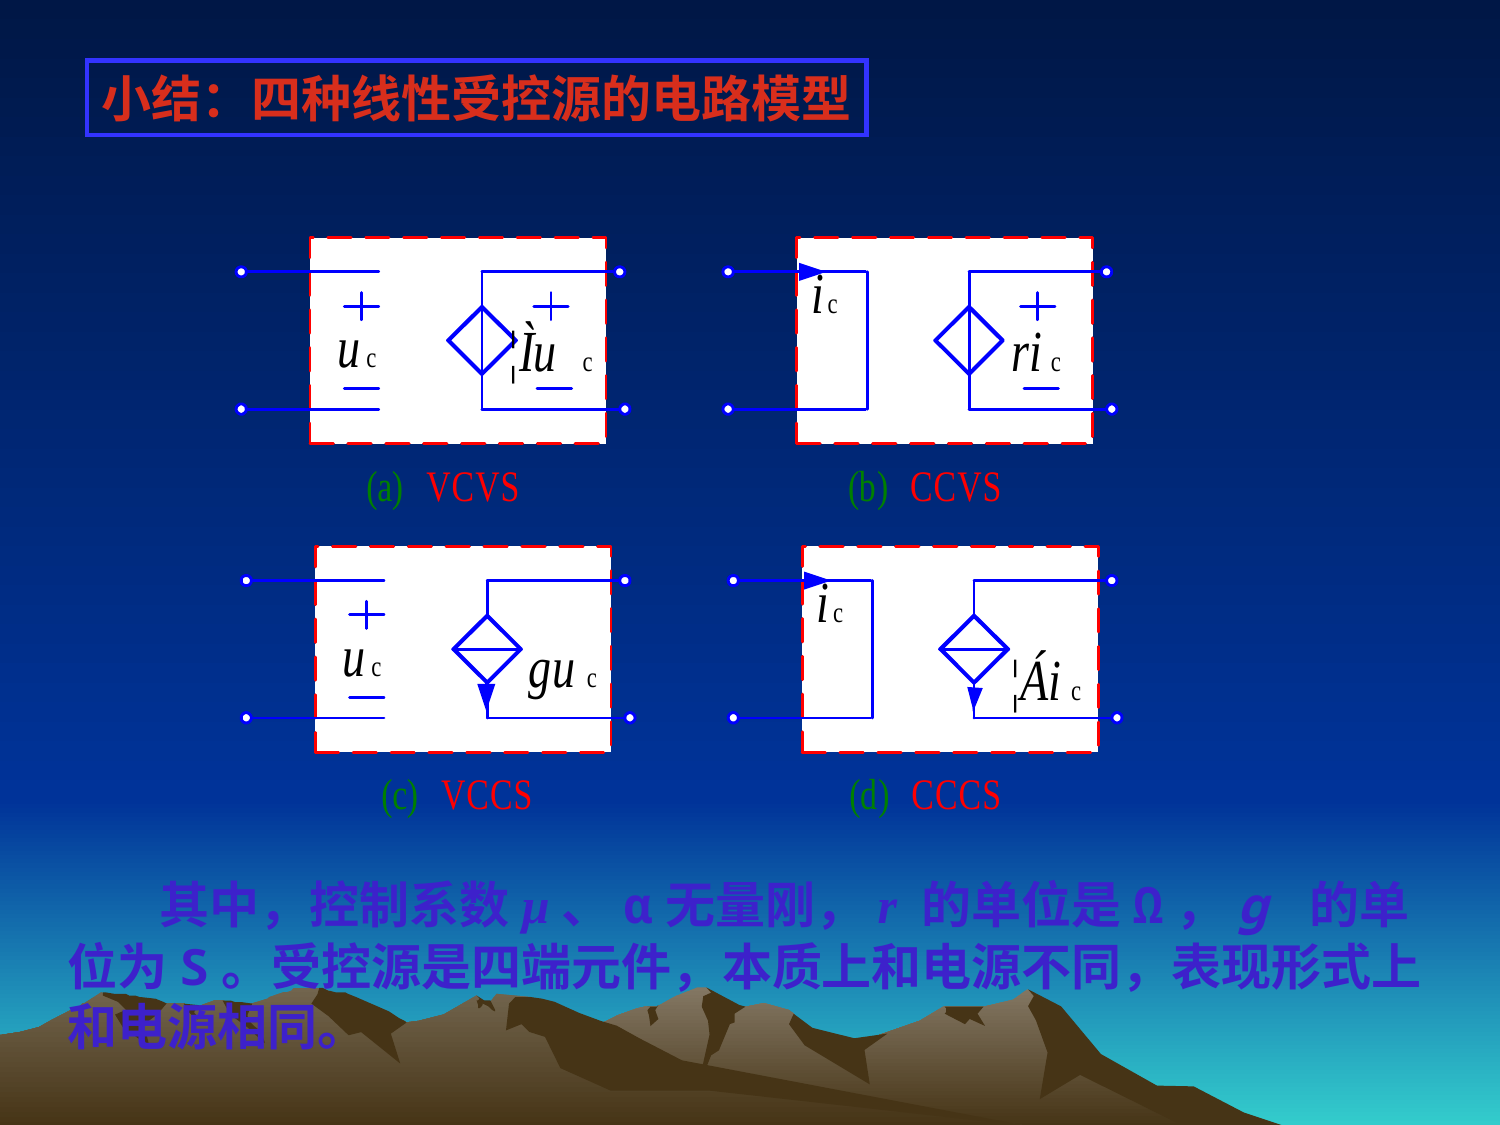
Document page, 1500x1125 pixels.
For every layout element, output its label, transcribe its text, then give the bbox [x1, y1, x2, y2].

text_box 小结：四种线性受控源的电路模型 [86, 60, 867, 136]
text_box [230, 231, 1128, 825]
text_box 其中，控制系数μ、α无量刚，r 的单位是Ω，g 的单位为S。受控源是四端元件，本质上和电源不同，表现形式上和电源相同。 [53, 857, 1471, 1063]
